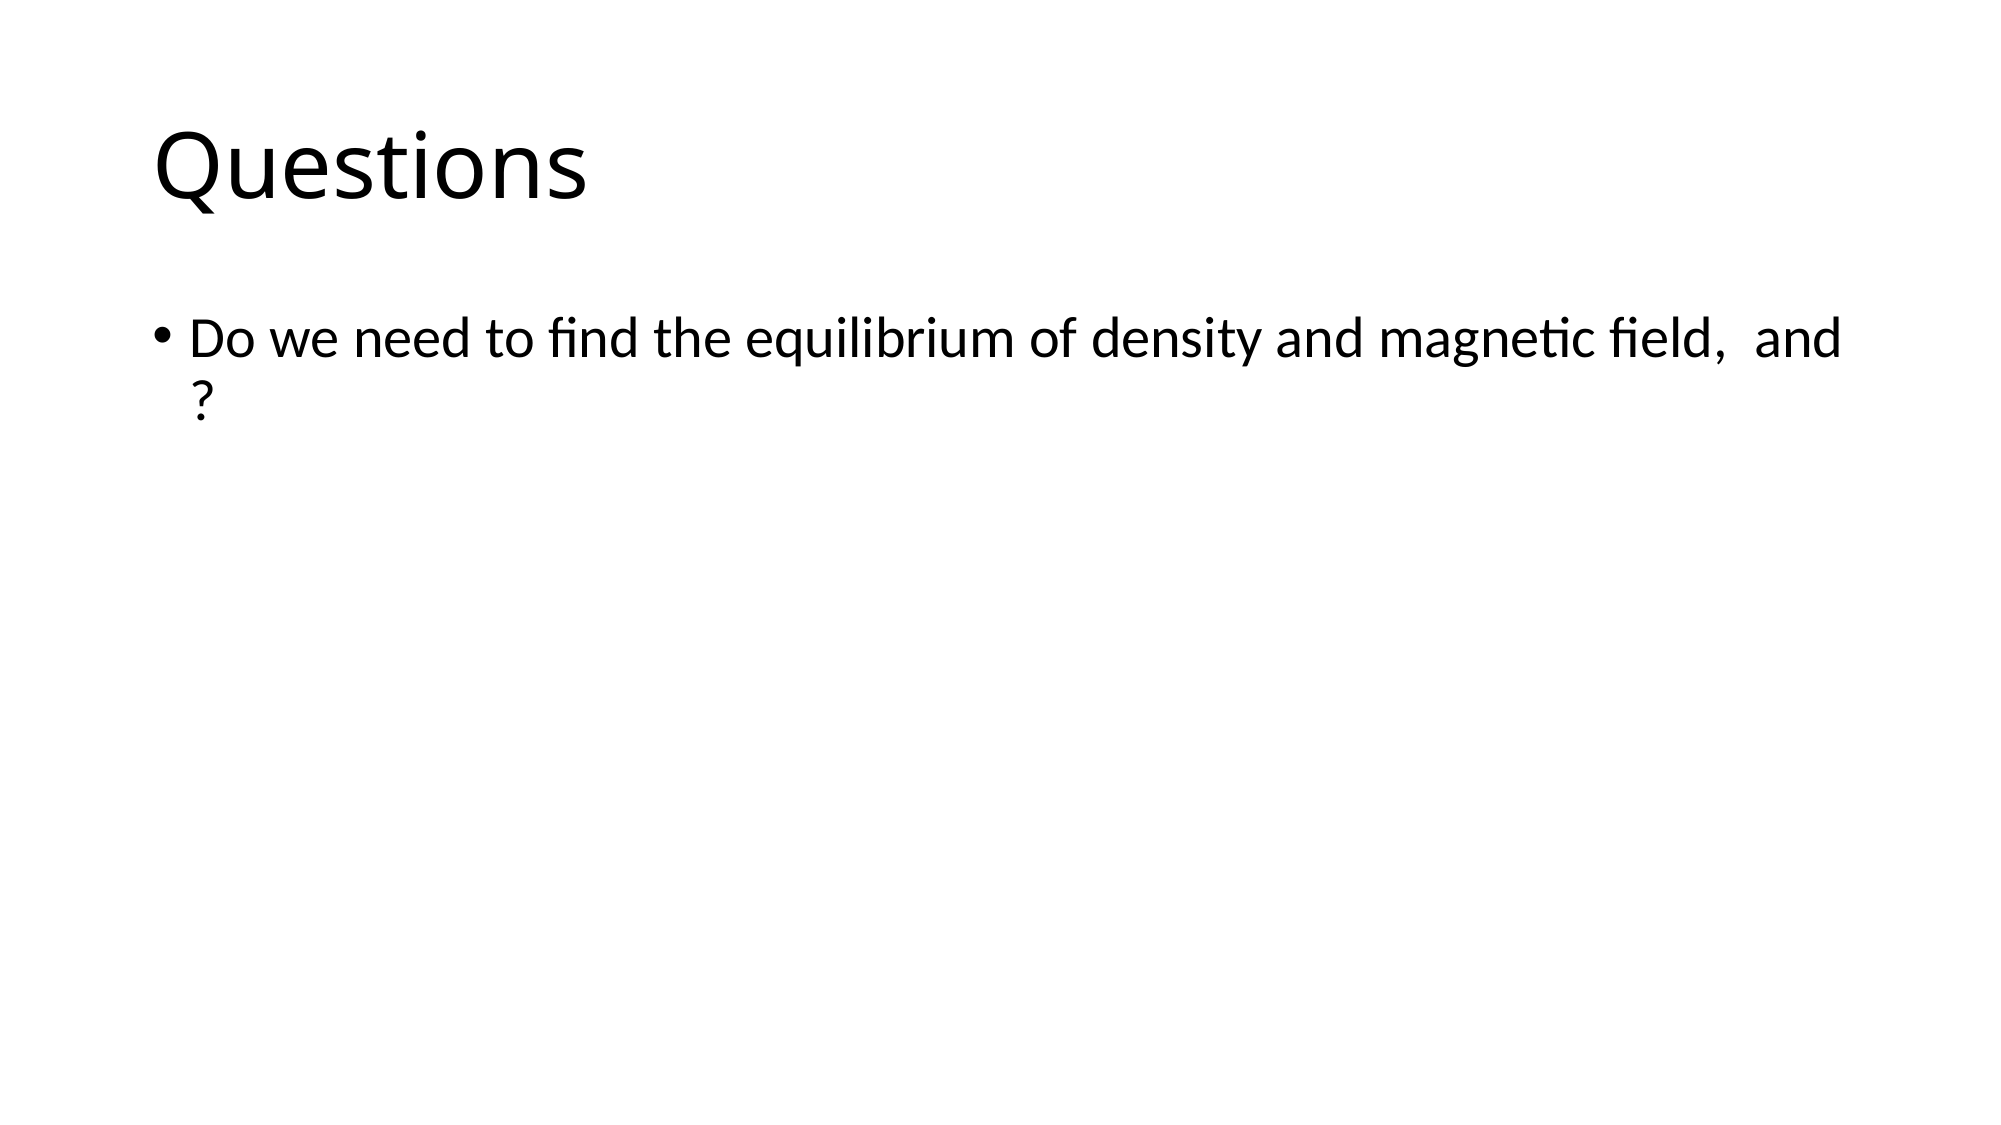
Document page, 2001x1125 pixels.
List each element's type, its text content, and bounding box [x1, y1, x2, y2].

title Questions [137, 59, 1863, 278]
